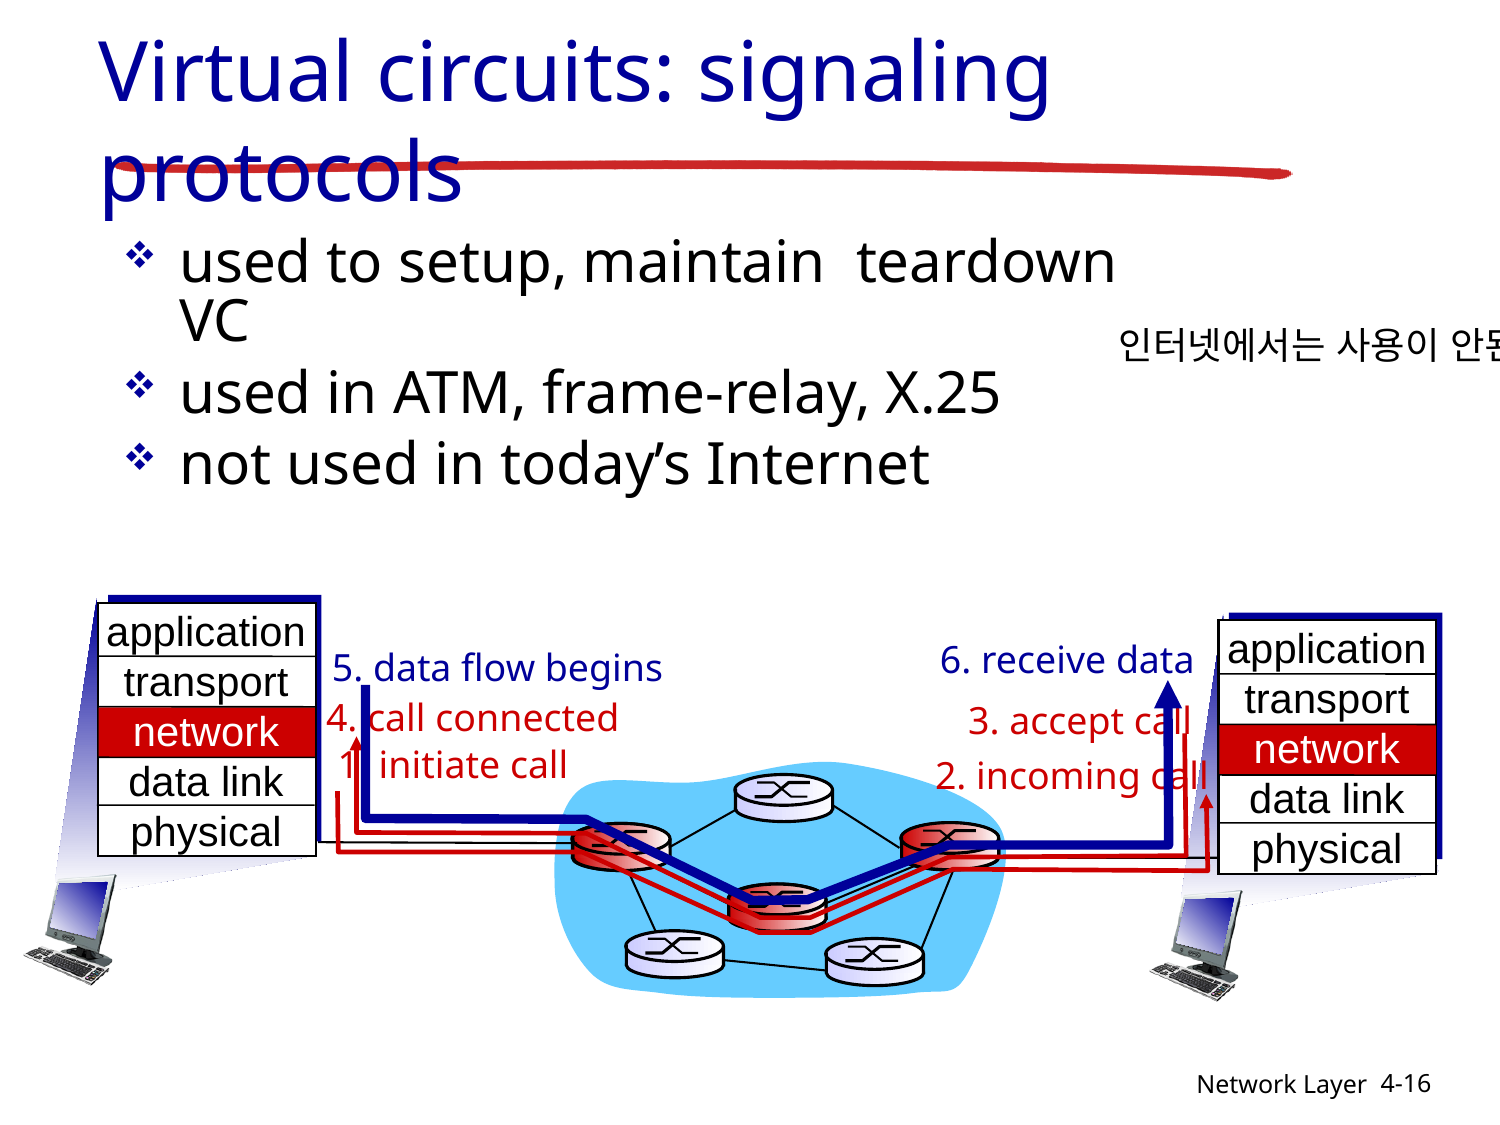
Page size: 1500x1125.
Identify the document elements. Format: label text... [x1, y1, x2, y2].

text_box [825, 938, 925, 986]
text_box 인터넷에서는 사용이 안된다. [1104, 314, 1500, 375]
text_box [0, 594, 335, 994]
text_box [926, 940, 984, 992]
text_box 4. call connected [338, 697, 365, 747]
text_box [1006, 846, 1120, 857]
picture [105, 155, 1306, 185]
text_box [625, 930, 725, 978]
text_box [734, 774, 834, 822]
text_box 1. initiate call [338, 747, 356, 791]
title Virtual circuits: signaling protocols [83, 37, 1359, 200]
footer Network Layer [907, 1060, 1383, 1109]
text_box [338, 791, 565, 853]
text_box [1125, 612, 1456, 1010]
text_box [1006, 857, 1120, 871]
text_box 6. receive data [925, 628, 1120, 681]
text_box 5. data flow begins [338, 636, 679, 697]
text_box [572, 822, 1000, 932]
text_box [350, 747, 573, 834]
list used to setup, maintain teardown VC used in ATM, frame-relay, X.25 not used in today’s Internet [107, 227, 1180, 456]
text_box [554, 853, 914, 998]
slide_number 4-16 [1365, 1059, 1477, 1106]
text_box [365, 680, 1120, 846]
